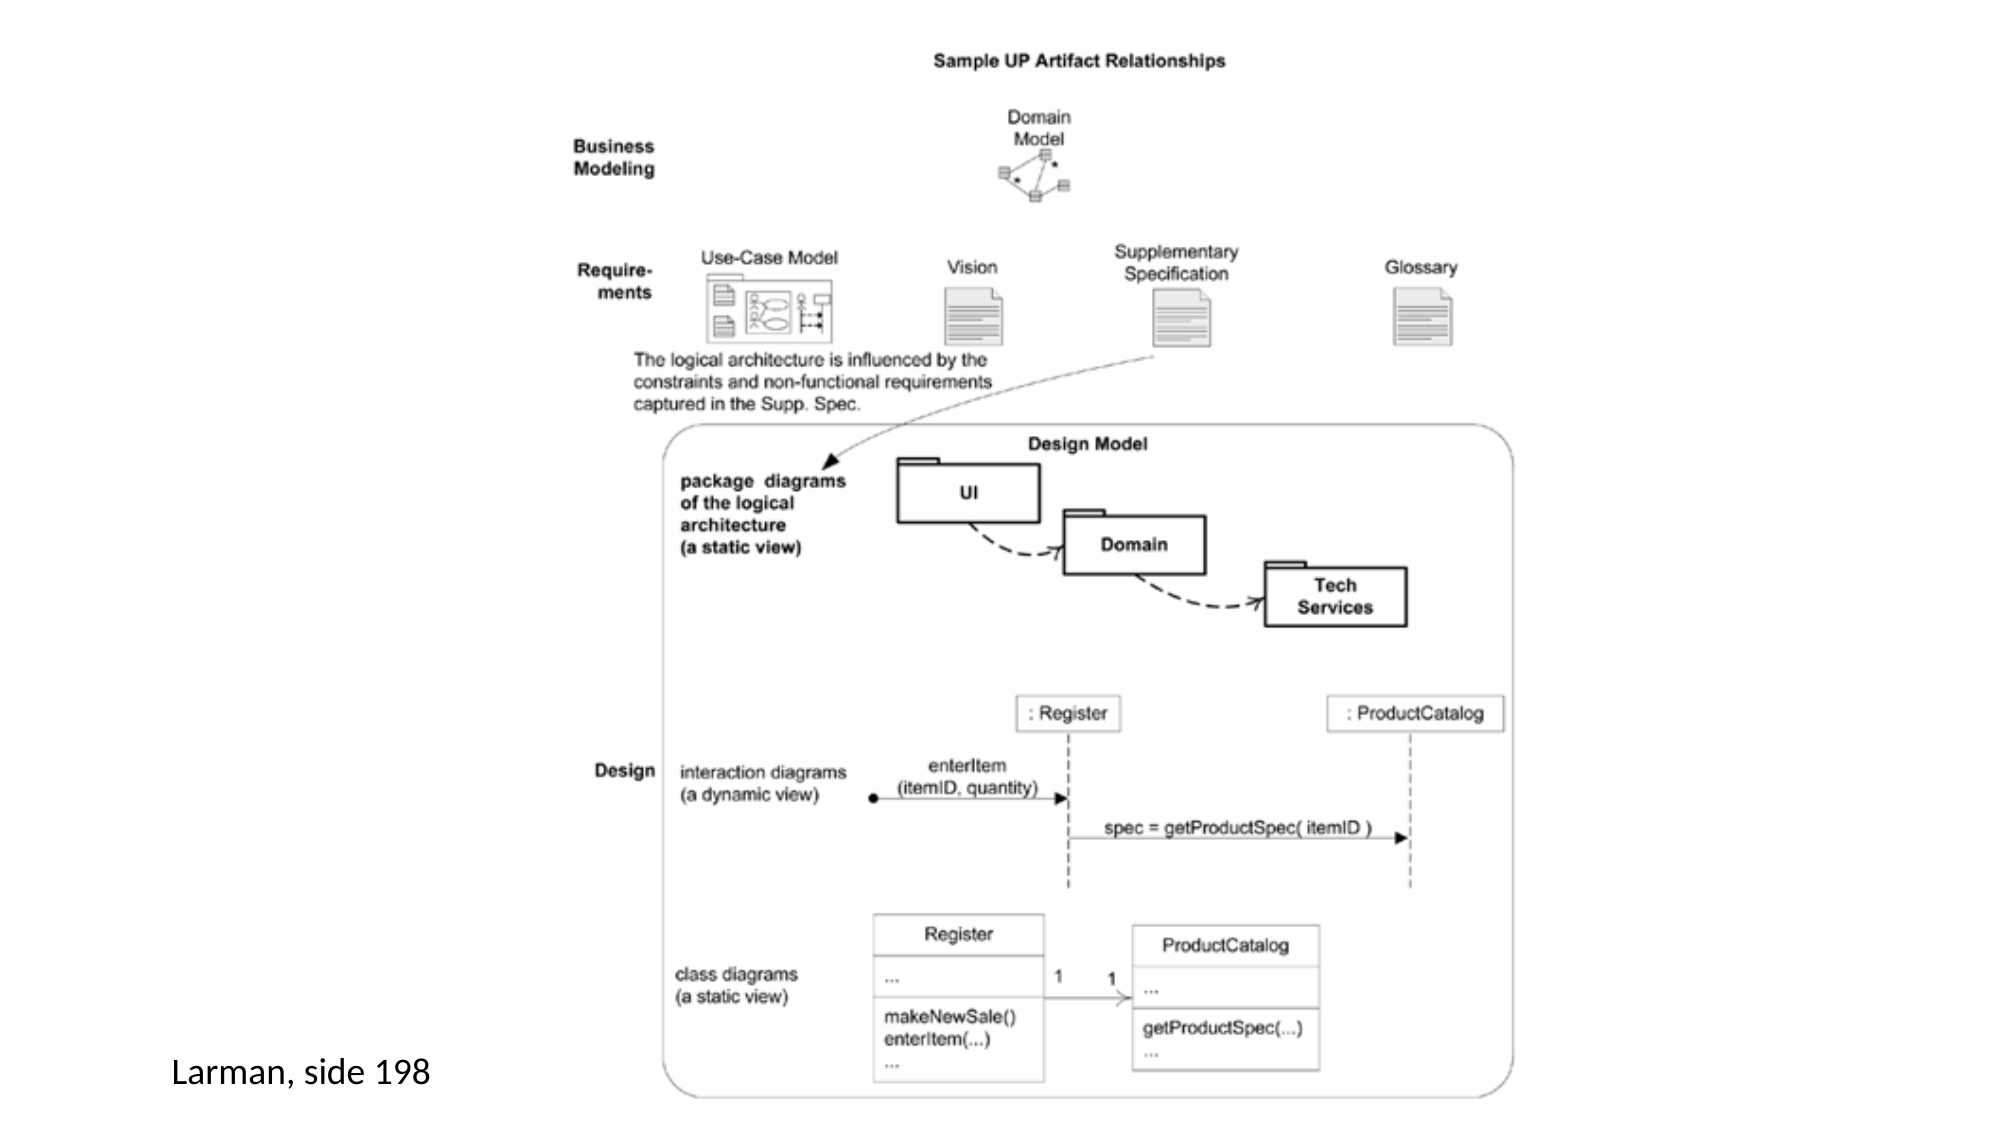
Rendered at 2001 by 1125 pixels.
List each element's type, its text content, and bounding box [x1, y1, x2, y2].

text_box Larman, side 198 [156, 1039, 447, 1100]
picture [572, 51, 1518, 1101]
